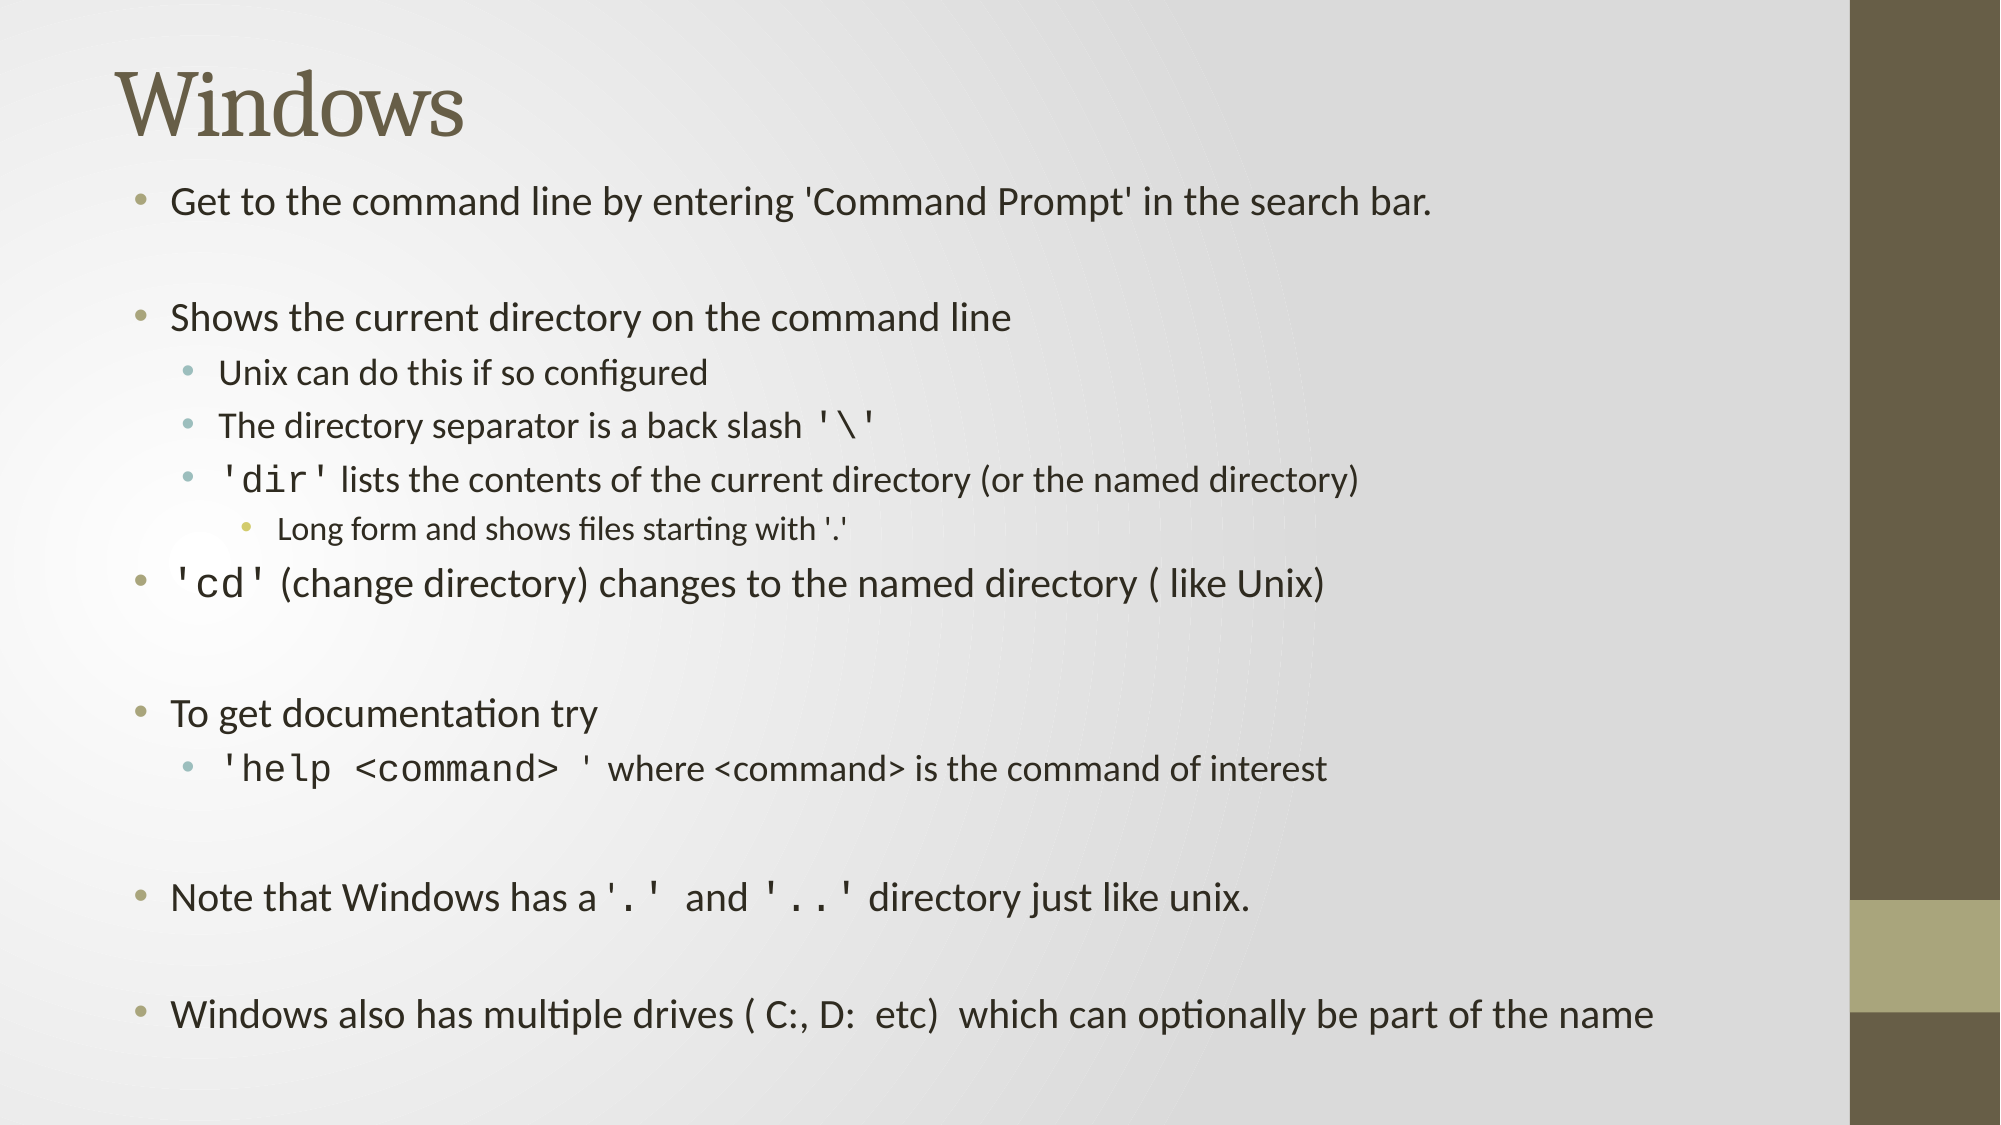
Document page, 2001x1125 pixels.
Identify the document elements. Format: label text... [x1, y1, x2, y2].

list Get to the command line by entering 'Command Prompt' in the search bar. Shows the current directory on the command line Unix can do this if so configured The directory separator is a back slash '\' 'dir' lists the contents of the current directory (or the named directory) Long form and shows files starting with '.' 'cd' (change directory) changes to the named directory ( like Unix) To get documentation try 'help <command> ' where <command> is the command of interest Note that Windows has a '.' and '..' directory just like unix. Windows also has multiple drives ( C:, D: etc) which can optionally be part of the name [99, 166, 1767, 1050]
title Windows [99, 30, 1767, 166]
